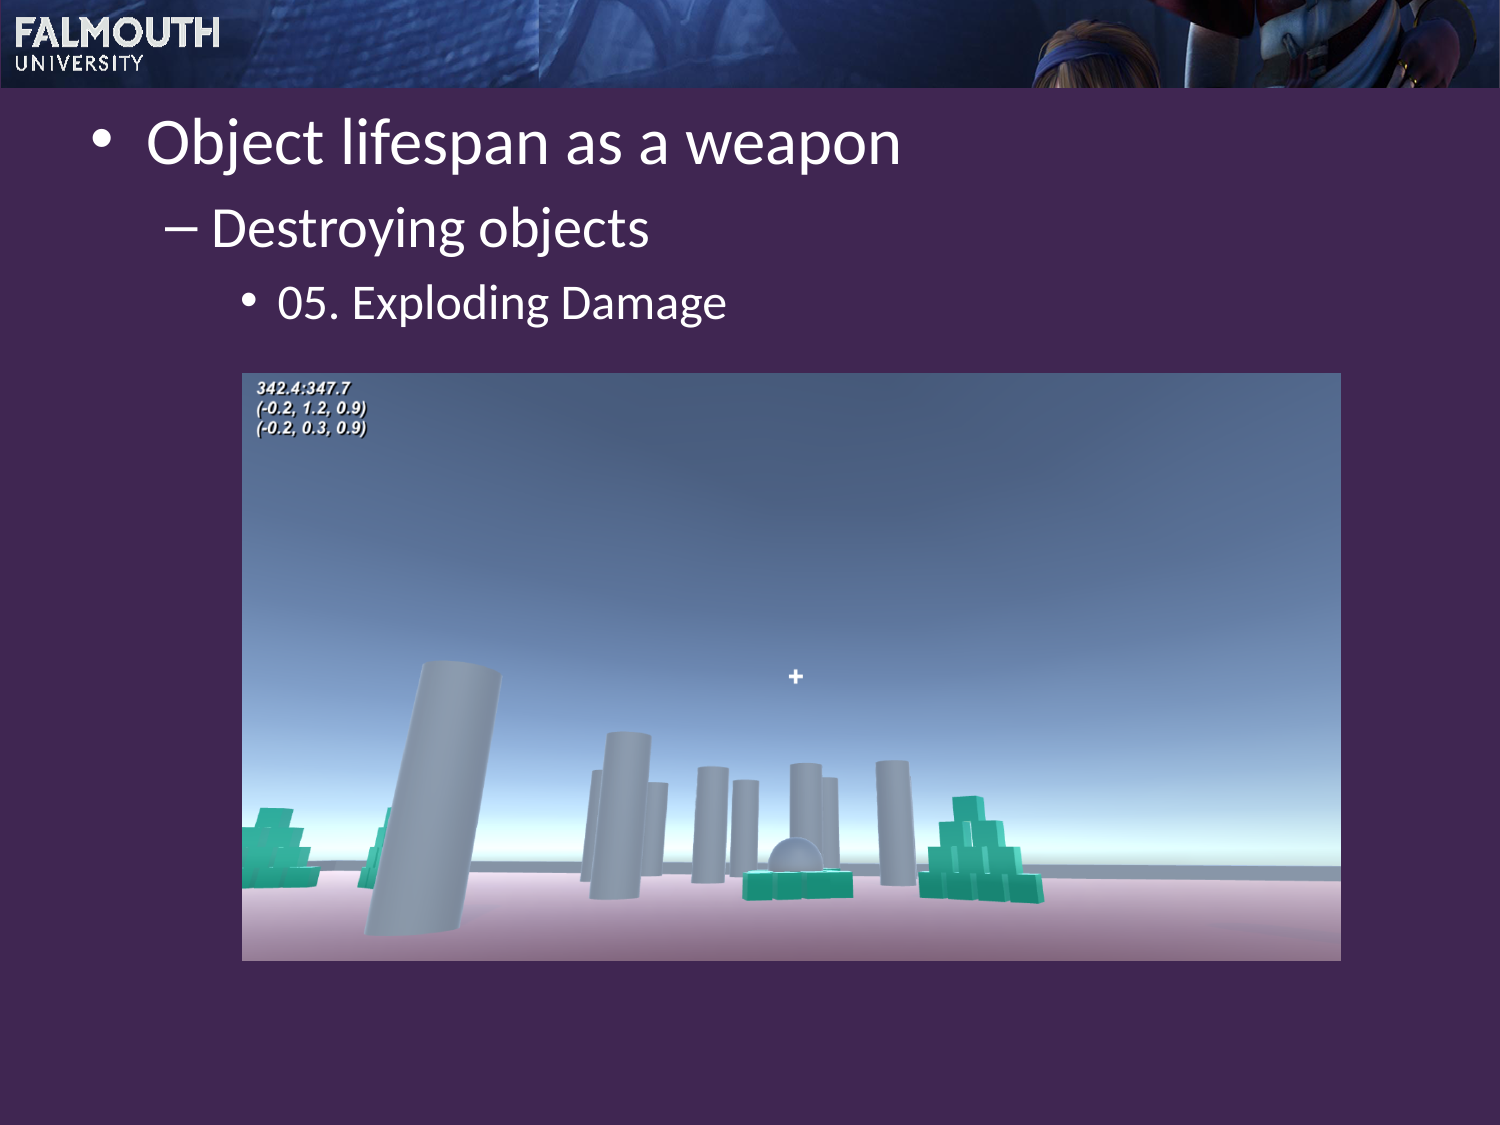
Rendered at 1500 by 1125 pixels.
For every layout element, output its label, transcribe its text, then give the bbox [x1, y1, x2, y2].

picture [0, 0, 1500, 90]
list Object lifespan as a weapon Destroying objects 05. Exploding Damage [75, 90, 1425, 1125]
picture [241, 373, 1341, 961]
